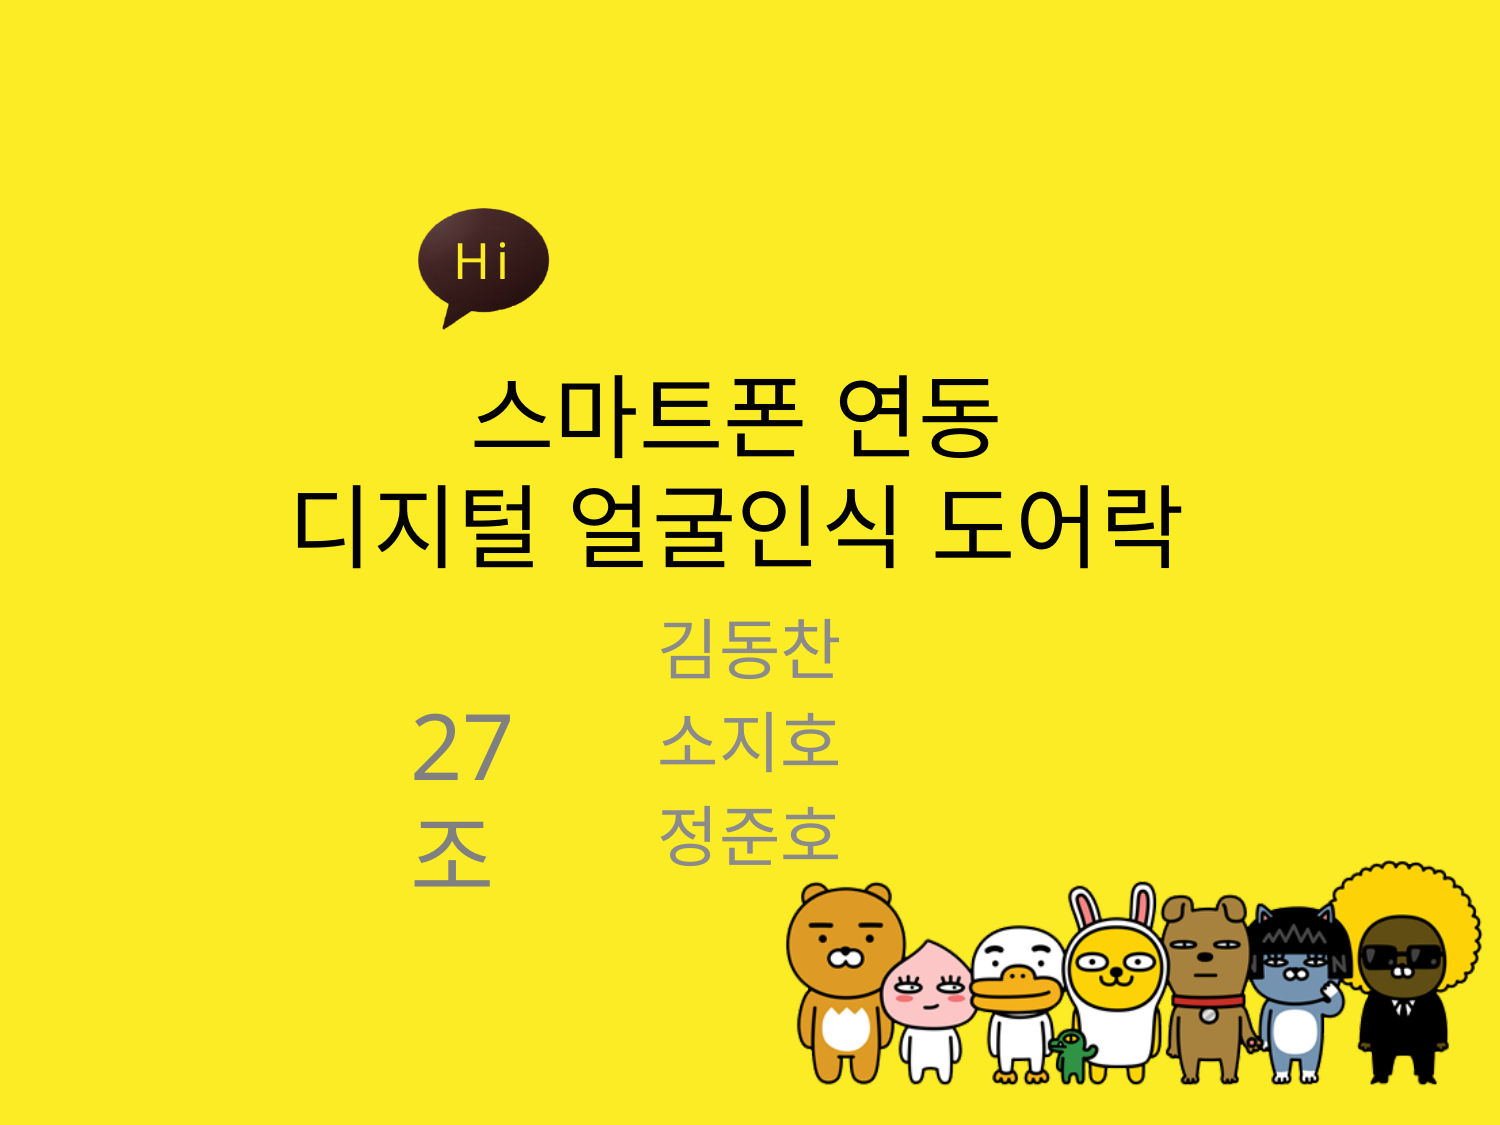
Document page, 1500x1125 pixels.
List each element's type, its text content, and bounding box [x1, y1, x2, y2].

title 스마트폰 연동 디지털 얼굴인식 도어락 [112, 349, 1388, 591]
text_box 27조 [395, 680, 635, 916]
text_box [409, 203, 555, 335]
picture [784, 860, 1484, 1086]
subtitle 김동찬 소지호 정준호 [225, 600, 1275, 888]
